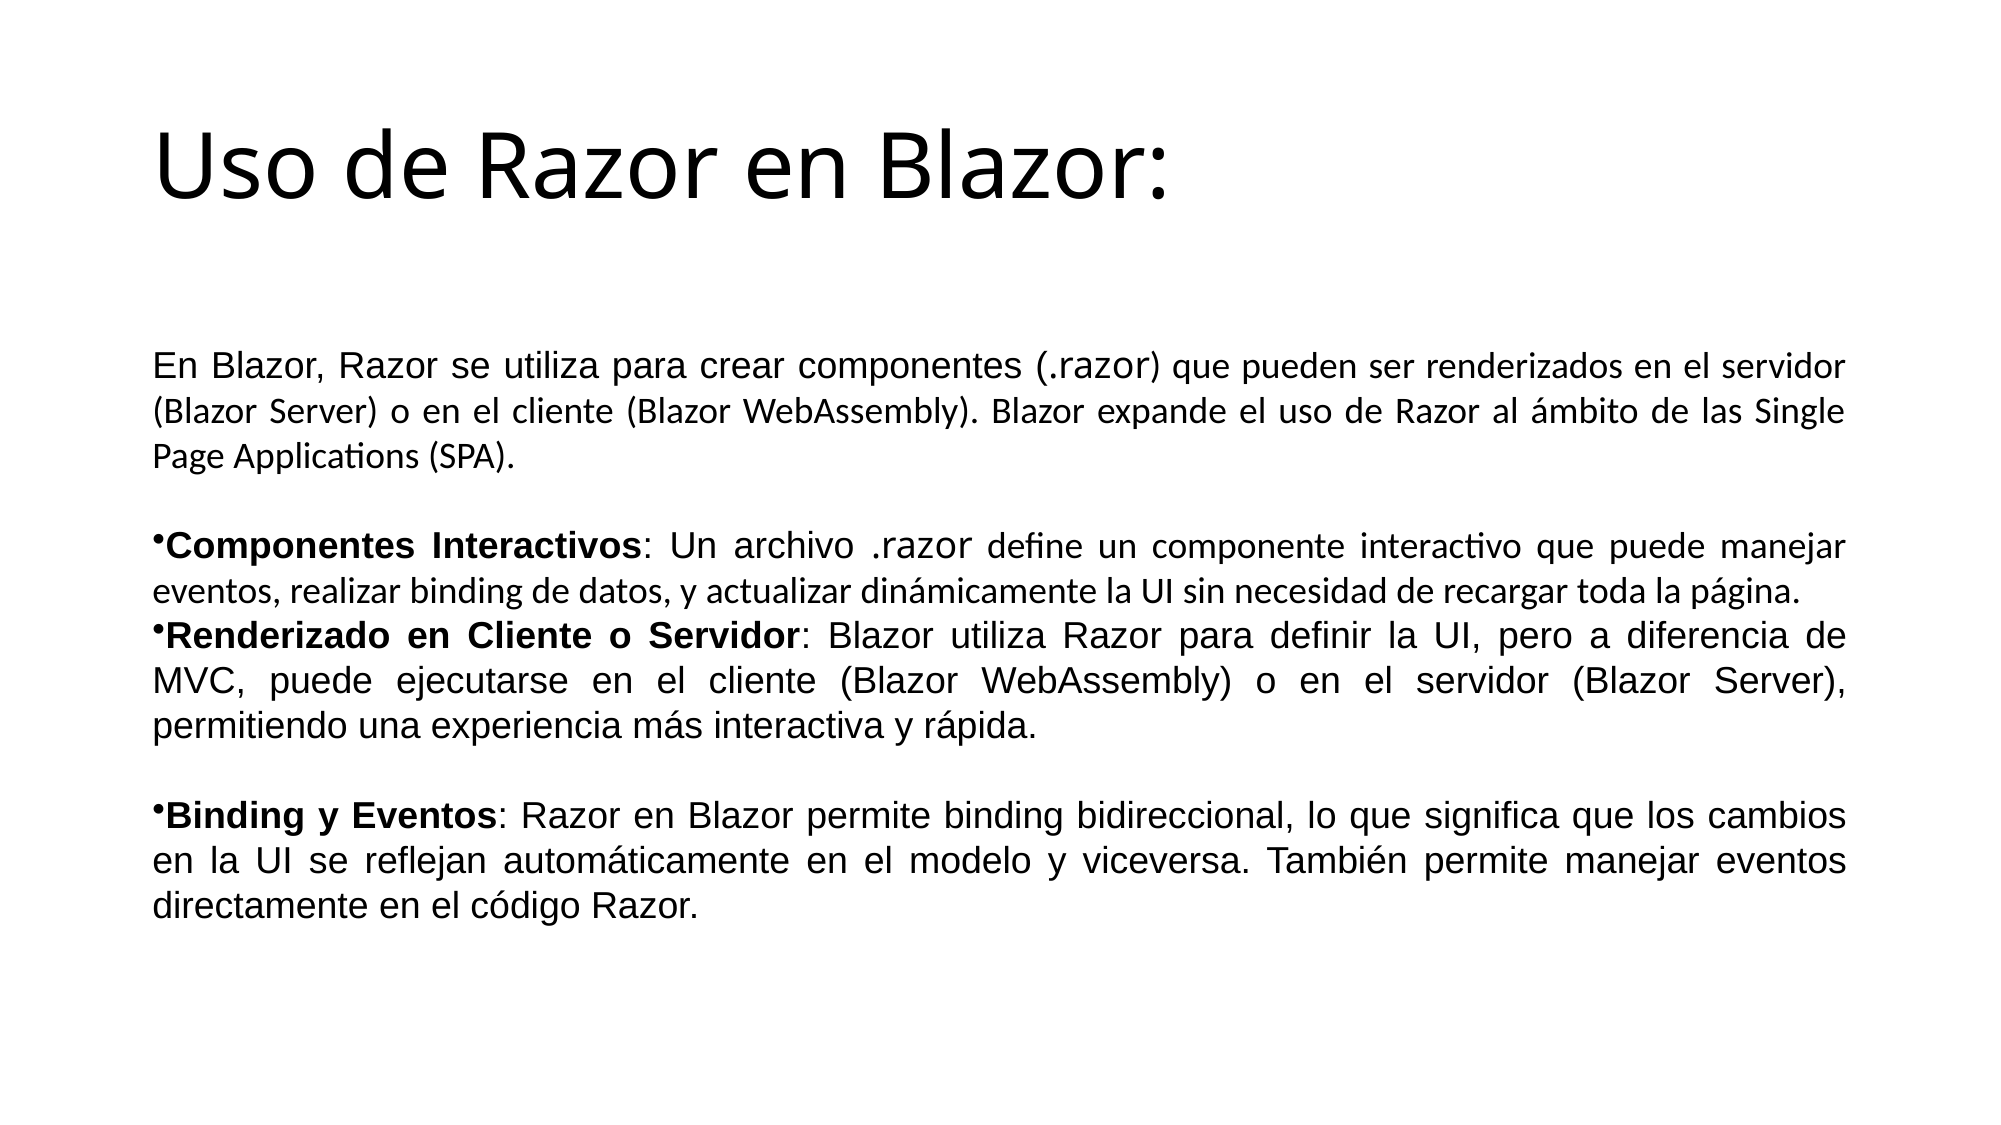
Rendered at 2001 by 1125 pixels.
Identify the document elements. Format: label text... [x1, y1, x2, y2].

list En Blazor, Razor se utiliza para crear componentes (.razor) que pueden ser renderizados en el servidor (Blazor Server) o en el cliente (Blazor WebAssembly). Blazor expande el uso de Razor al ámbito de las Single Page Applications (SPA). Componentes Interactivos: Un archivo .razor define un componente interactivo que puede manejar eventos, realizar binding de datos, y actualizar dinámicamente la UI sin necesidad de recargar toda la página. Renderizado en Cliente o Servidor: Blazor utiliza Razor para definir la UI, pero a diferencia de MVC, puede ejecutarse en el cliente (Blazor WebAssembly) o en el servidor (Blazor Server), permitiendo una experiencia más interactiva y rápida. Binding y Eventos: Razor en Blazor permite binding bidireccional, lo que significa que los cambios en la UI se reflejan automáticamente en el modelo y viceversa. También permite manejar eventos directamente en el código Razor. [137, 329, 1863, 983]
title Uso de Razor en Blazor: [137, 59, 1863, 278]
